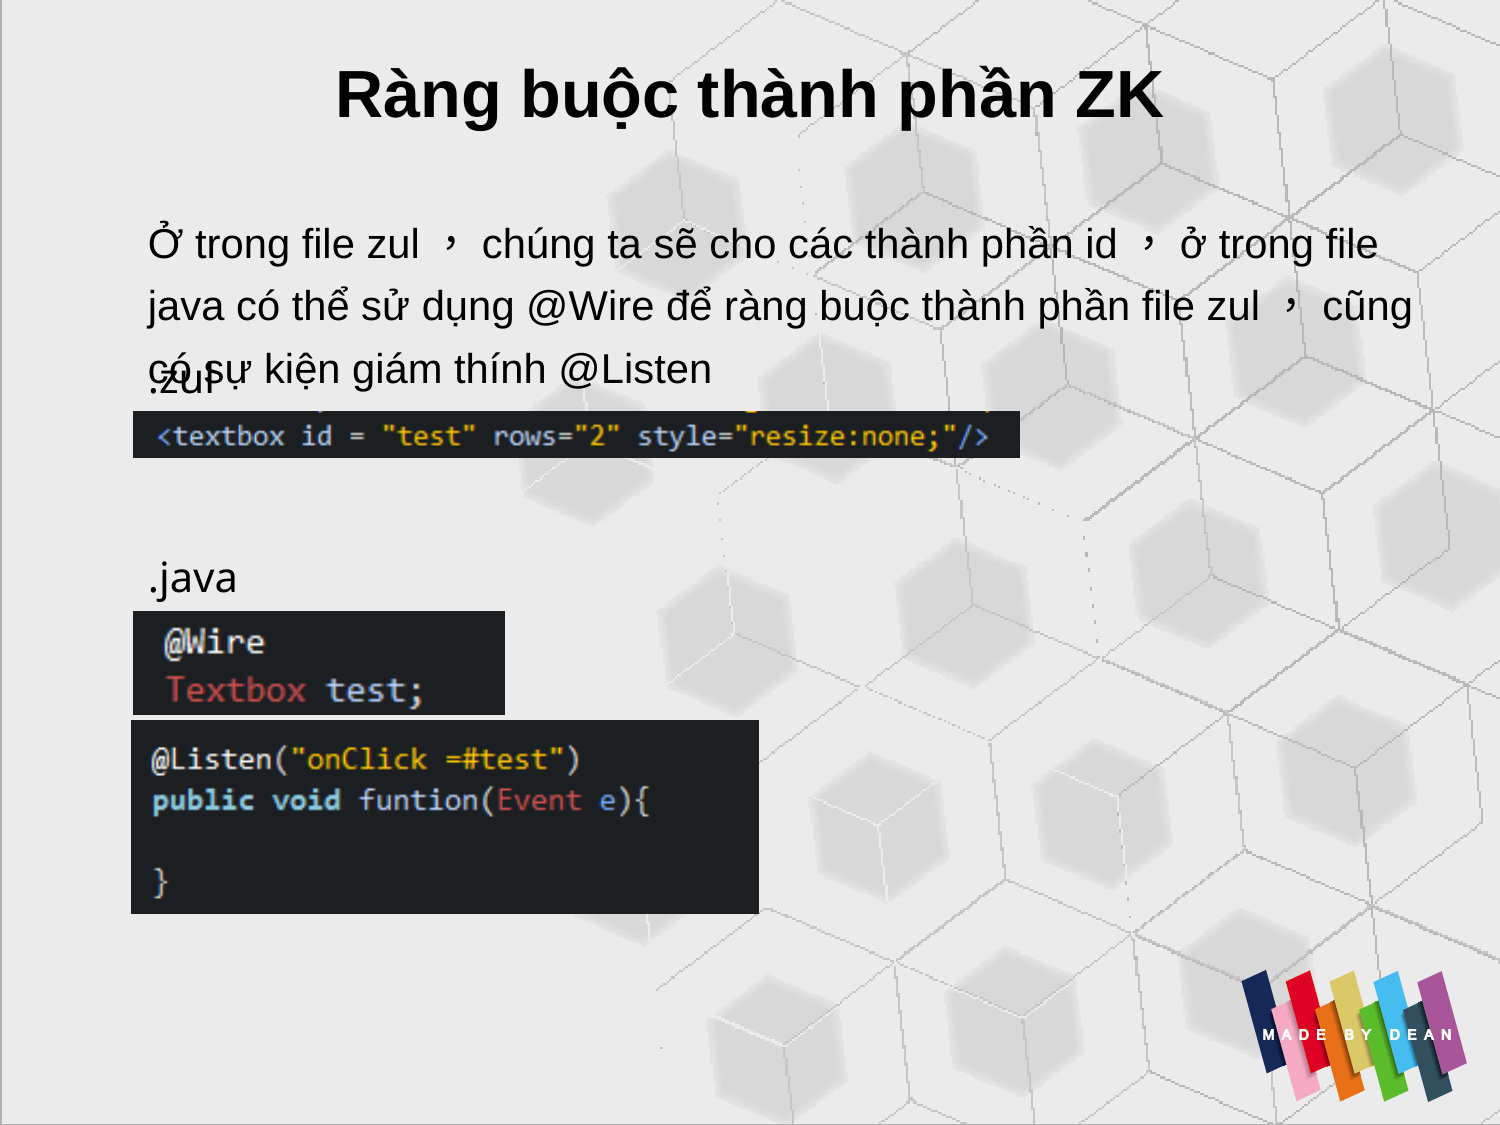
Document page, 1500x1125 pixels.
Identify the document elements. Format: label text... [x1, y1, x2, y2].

text_box Ở trong file zul，chúng ta sẽ cho các thành phần id，ở trong file java có thể sử dụng @Wire để ràng buộc thành phần file zul，cũng có sự kiện giám thính @Listen [133, 196, 1447, 400]
picture [0, 0, 1500, 1125]
text_box .zul [133, 344, 231, 409]
title Ràng buộc thành phần ZK [75, 45, 1425, 138]
text_box .java [133, 543, 325, 609]
